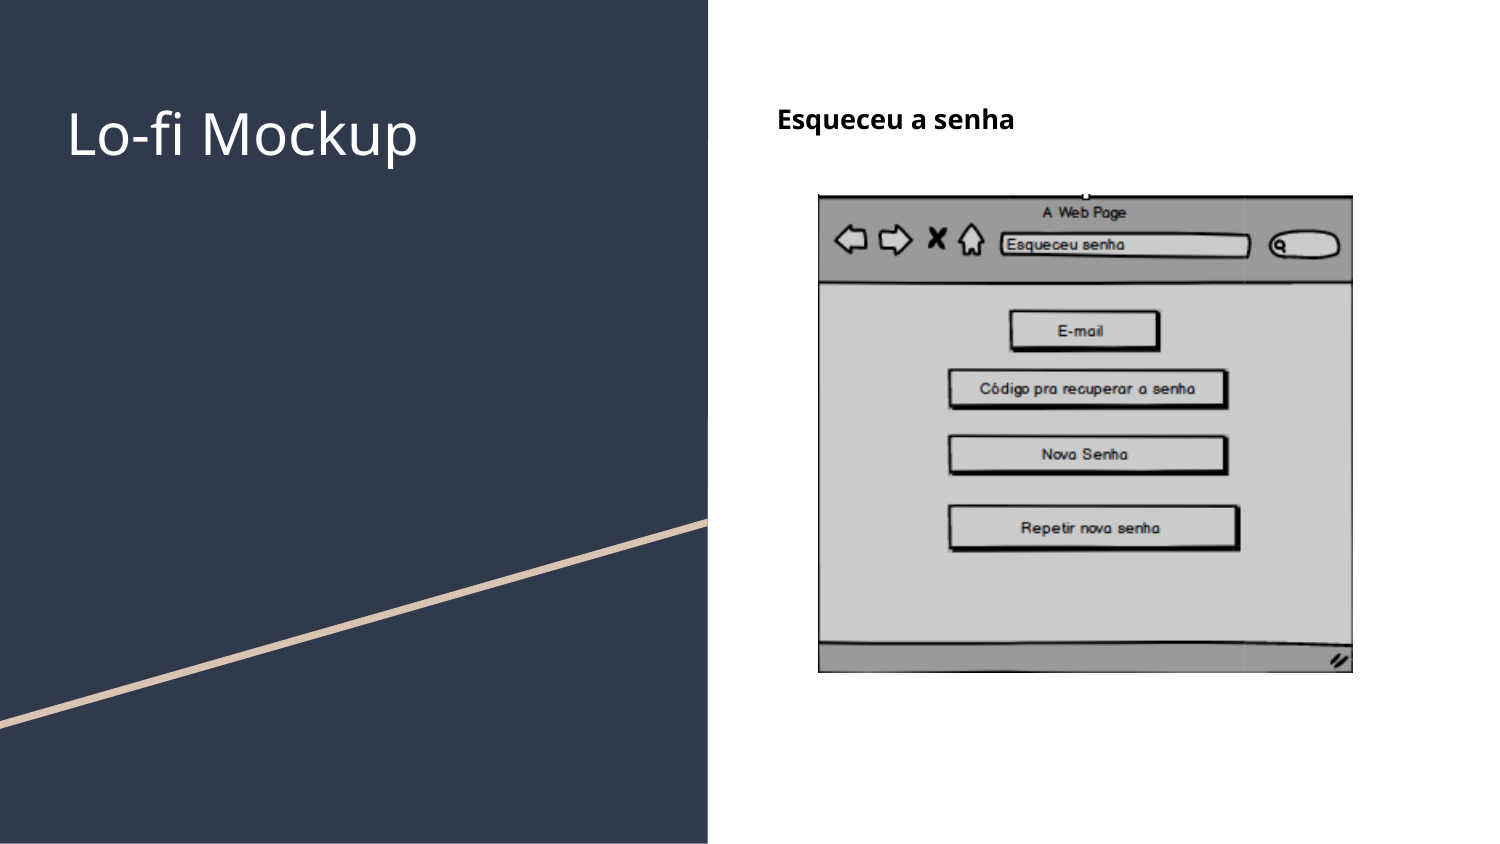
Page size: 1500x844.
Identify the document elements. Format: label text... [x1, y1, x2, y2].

title Lo-fi Mockup [51, 82, 660, 494]
list Esqueceu a senha [761, 82, 1446, 755]
picture [817, 194, 1353, 674]
